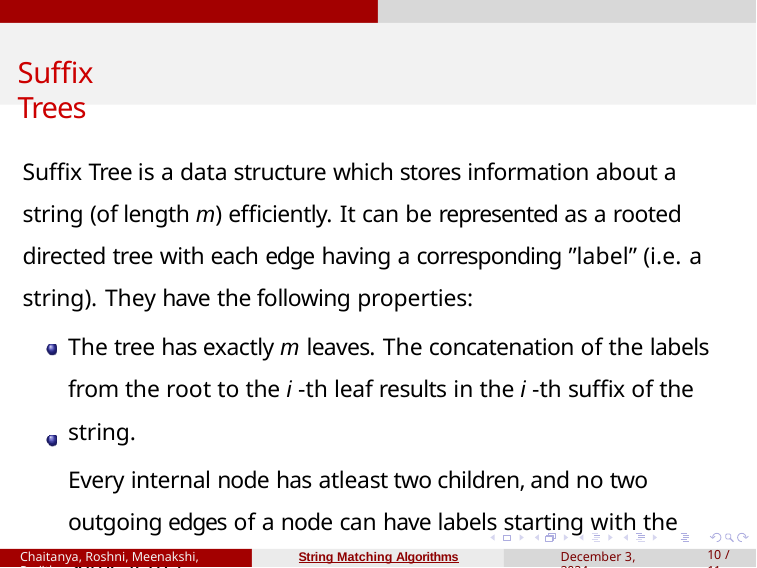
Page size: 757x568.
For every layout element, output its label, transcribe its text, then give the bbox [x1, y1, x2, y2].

list Suffix Tree is a data structure which stores information about a string (of length m) efficiently. It can be represented as a rooted directed tree with each edge having a corresponding ”label” (i.e. a string). They have the following properties: The tree has exactly m leaves. The concatenation of the labels from the root to the i -th leaf results in the i -th suffix of the string. Every internal node has atleast two children, and no two outgoing edges of a node can have labels starting with the same letter. [20, 140, 725, 547]
title Suffix Trees [15, 51, 163, 150]
picture [45, 435, 58, 447]
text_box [0, 548, 757, 568]
picture [45, 344, 58, 356]
